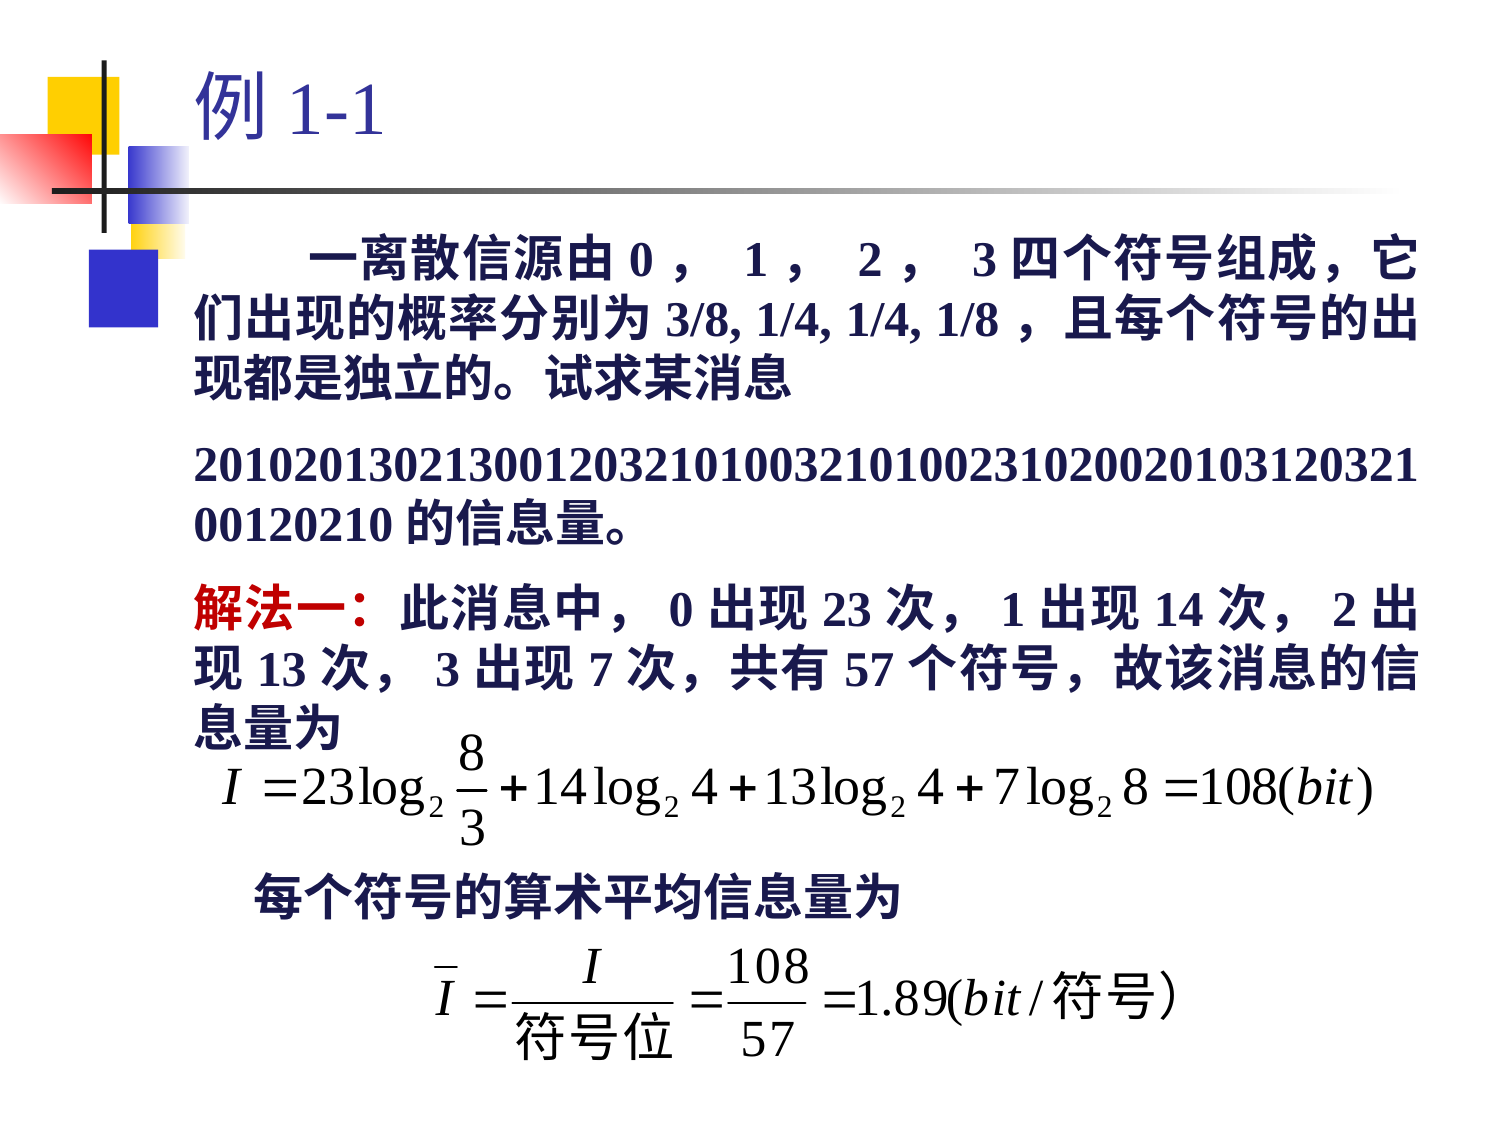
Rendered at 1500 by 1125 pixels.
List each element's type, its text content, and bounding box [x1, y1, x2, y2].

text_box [211, 718, 1385, 859]
text_box 一离散信源由0， 1， 2， 3四个符号组成，它们出现的概率分别为3/8, 1/4, 1/4, 1/8，且每个符号的出现都是独立的。试求某消息 201020130213001203210100321010023102002010312032100120210的信息量。 解法一：此消息中，0出现23次，1出现14次，2出现13次，3出现7次，共有57个符号，故该消息的信息量为 [178, 219, 1436, 764]
title 例1-1 [178, 10, 1454, 199]
text_box 每个符号的算术平均信息量为 [192, 857, 1006, 933]
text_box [425, 933, 1188, 1073]
